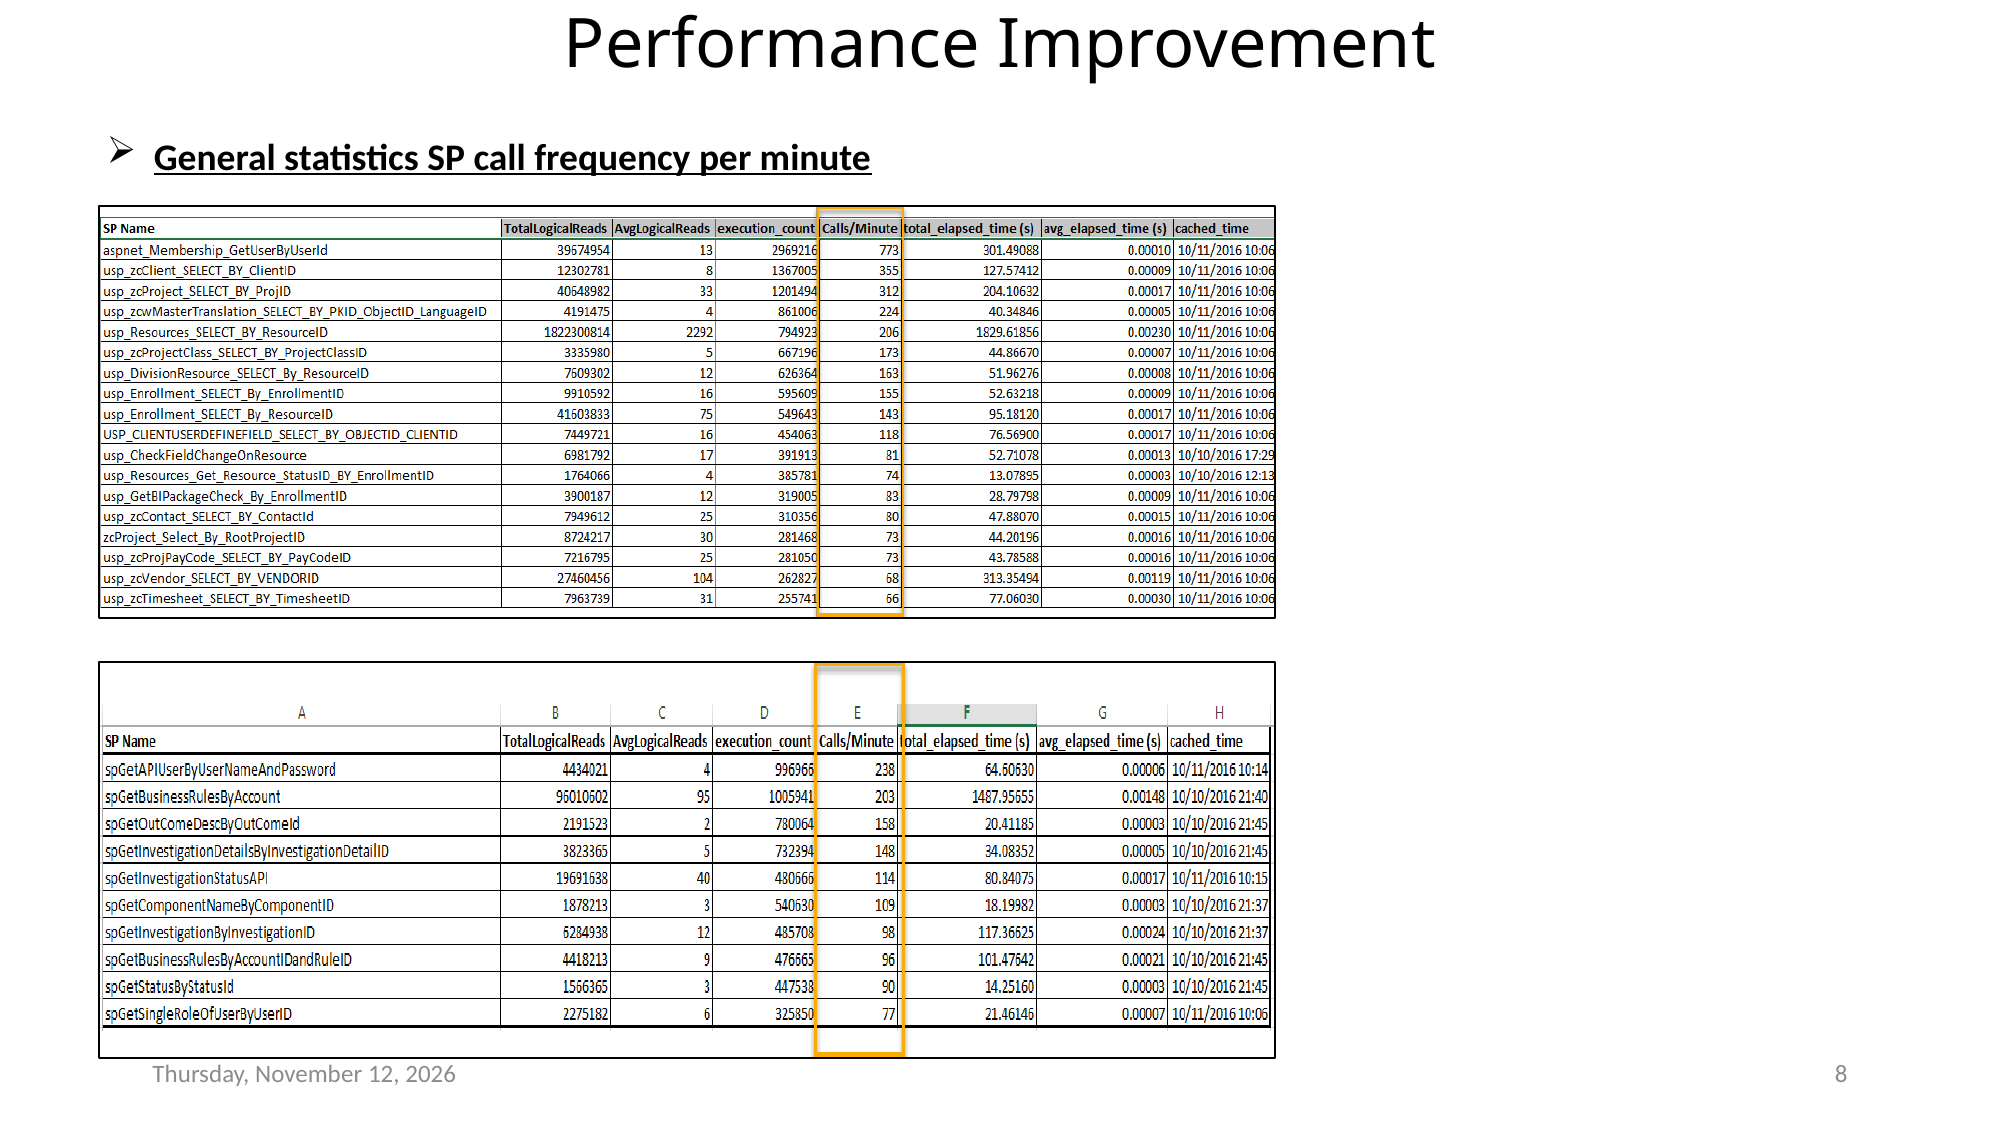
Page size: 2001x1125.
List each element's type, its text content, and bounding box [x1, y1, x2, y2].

slide_number 8 [1412, 1042, 1863, 1103]
title Performance Improvement [0, 0, 2000, 90]
picture [99, 662, 1275, 1057]
text_box General statistics SP call frequency per minute [92, 125, 887, 185]
picture [99, 206, 1275, 617]
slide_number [137, 1059, 588, 1103]
